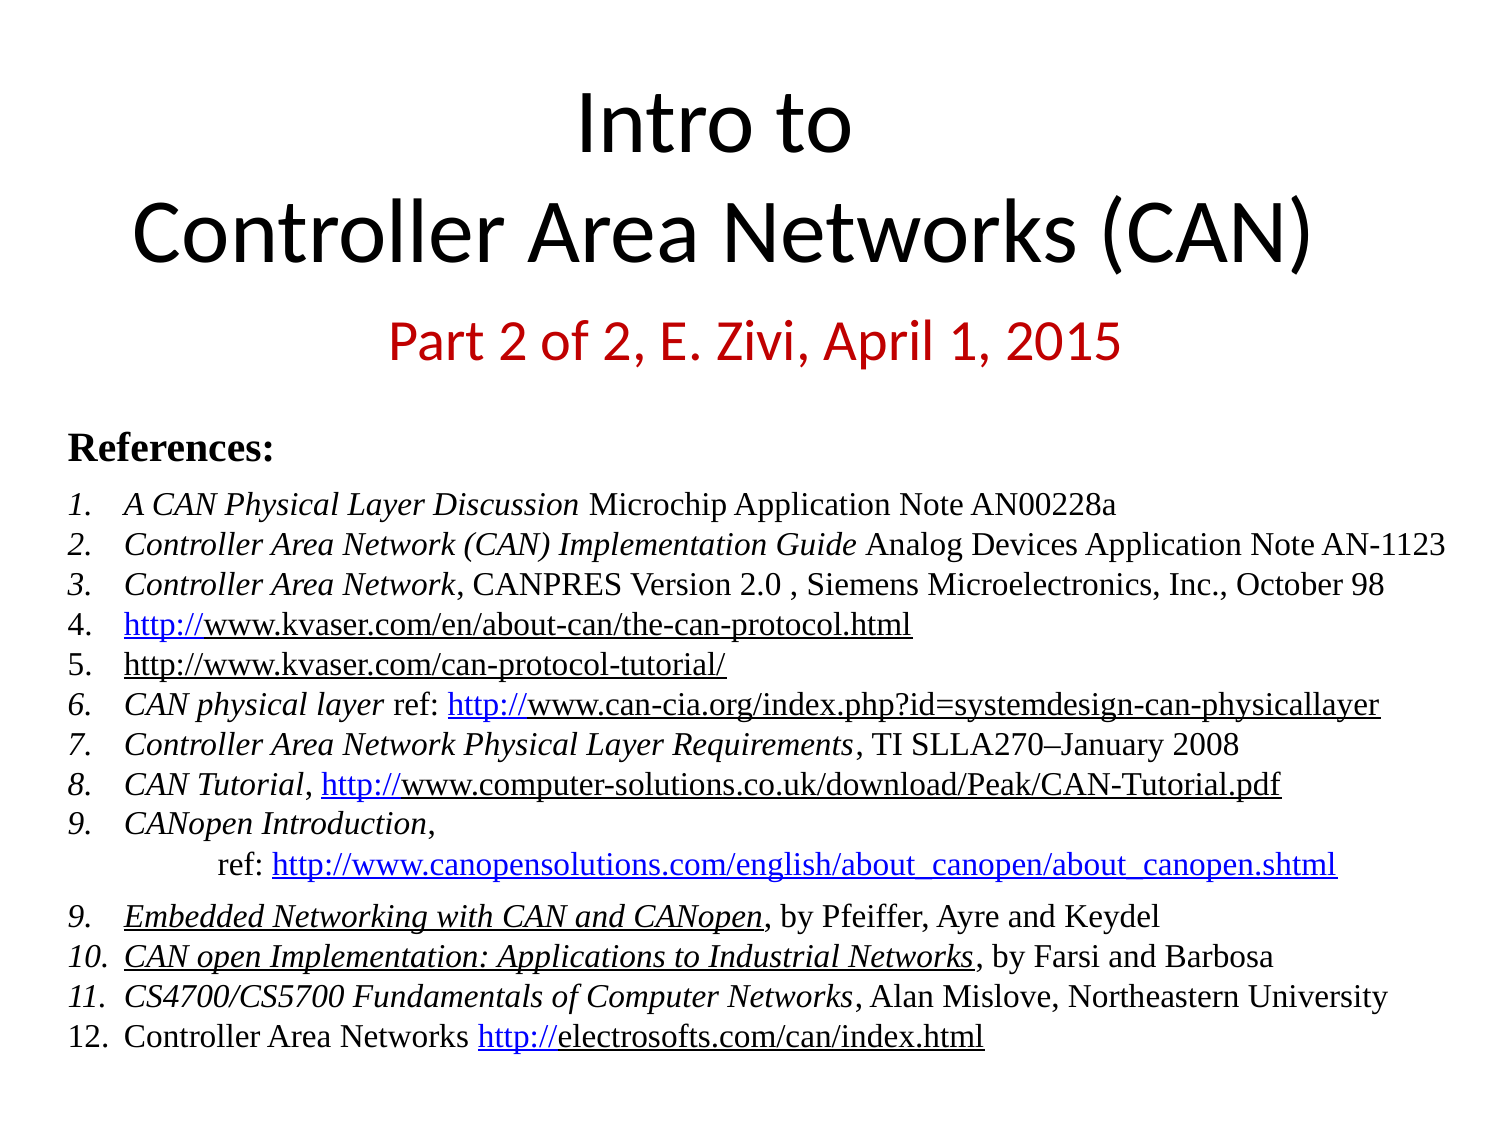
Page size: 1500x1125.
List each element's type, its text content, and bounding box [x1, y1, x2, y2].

text_box References: A CAN Physical Layer Discussion Microchip Application Note AN00228a Controller Area Network (CAN) Implementation Guide Analog Devices Application Note AN-1123 Controller Area Network, CANPRES Version 2.0 , Siemens Microelectronics, Inc., October 98 http://www.kvaser.com/en/about-can/the-can-protocol.html http://www.kvaser.com/can-protocol-tutorial/ CAN physical layer ref: http://www.can-cia.org/index.php?id=systemdesign-can-physicallayer Controller Area Network Physical Layer Requirements, TI SLLA270–January 2008 CAN Tutorial, http://www.computer-solutions.co.uk/download/Peak/CAN-Tutorial.pdf CANopen Introduction, ref: http://www.canopensolutions.com/english/about_canopen/about_canopen.shtml Embedded Networking with CAN and CANopen, by Pfeiffer, Ayre and Keydel CAN open Implementation: Applications to Industrial Networks, by Farsi and Barbosa CS4700/CS5700 Fundamentals of Computer Networks, Alan Mislove, Northeastern University Controller Area Networks http://electrosofts.com/can/index.html [52, 412, 1462, 1125]
title Intro to Controller Area Networks (CAN) [87, 50, 1363, 292]
subtitle Part 2 of 2, E. Zivi, April 1, 2015 [125, 294, 1388, 412]
